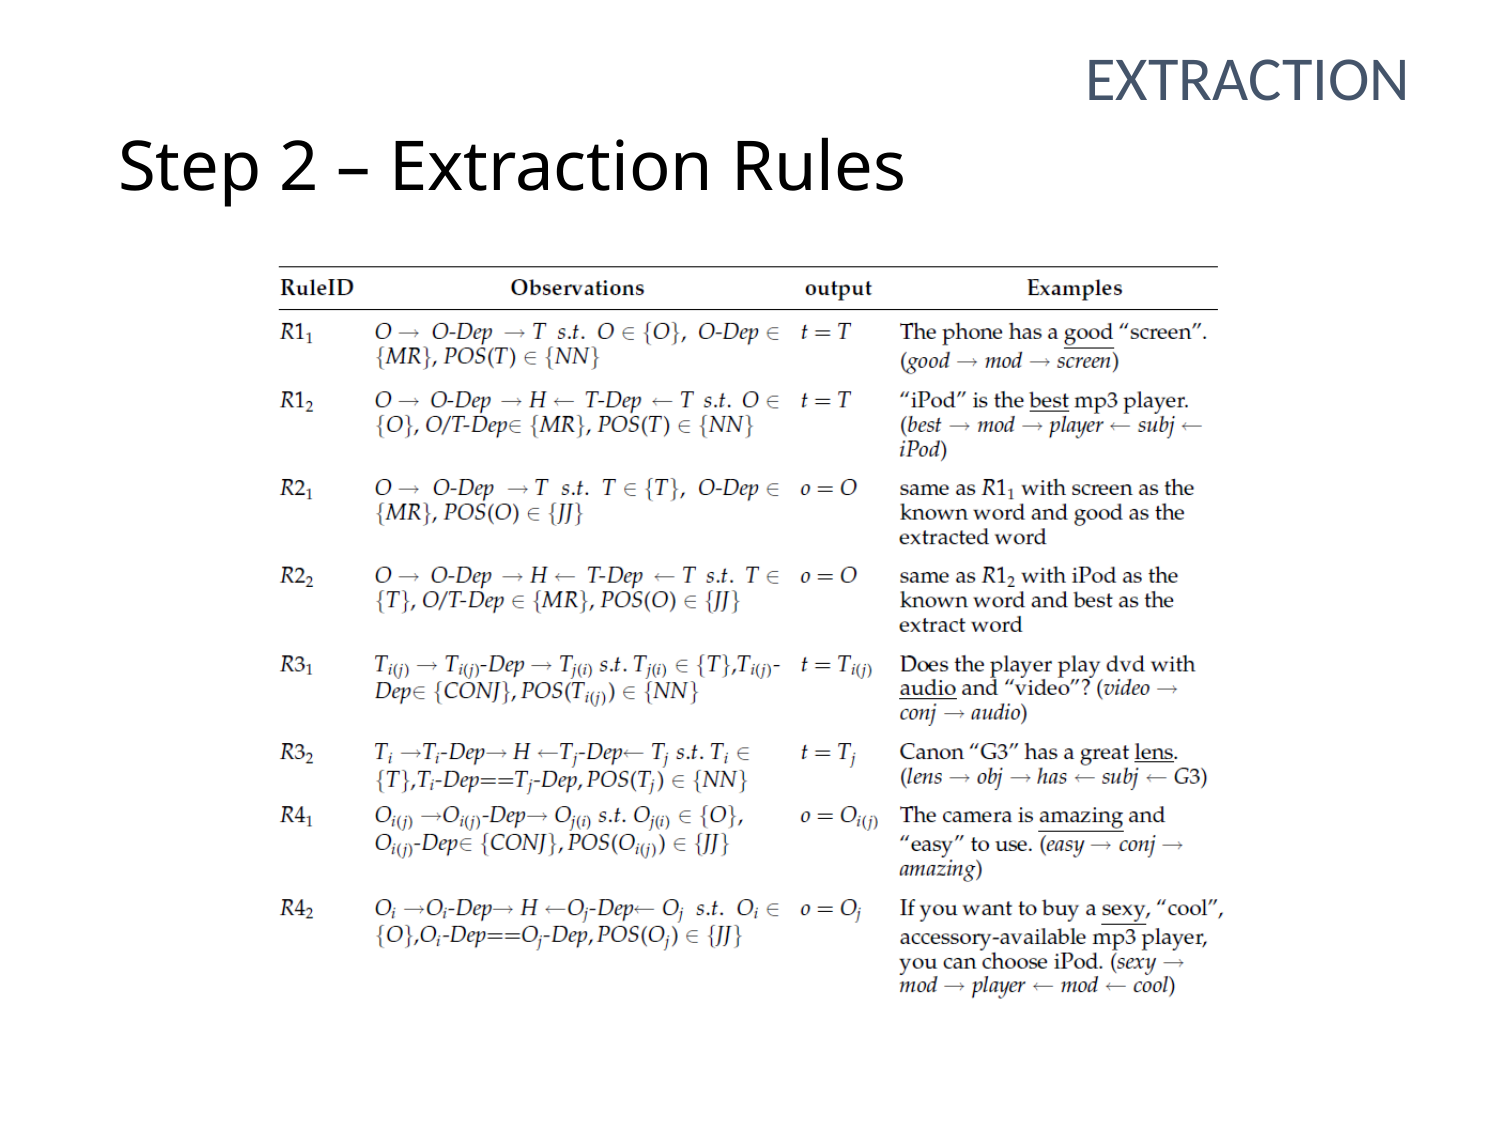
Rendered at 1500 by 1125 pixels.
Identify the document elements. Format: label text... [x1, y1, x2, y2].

text_box Extraction [200, 24, 1425, 120]
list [266, 262, 1234, 1005]
title Step 2 – Extraction Rules [103, 59, 1397, 278]
